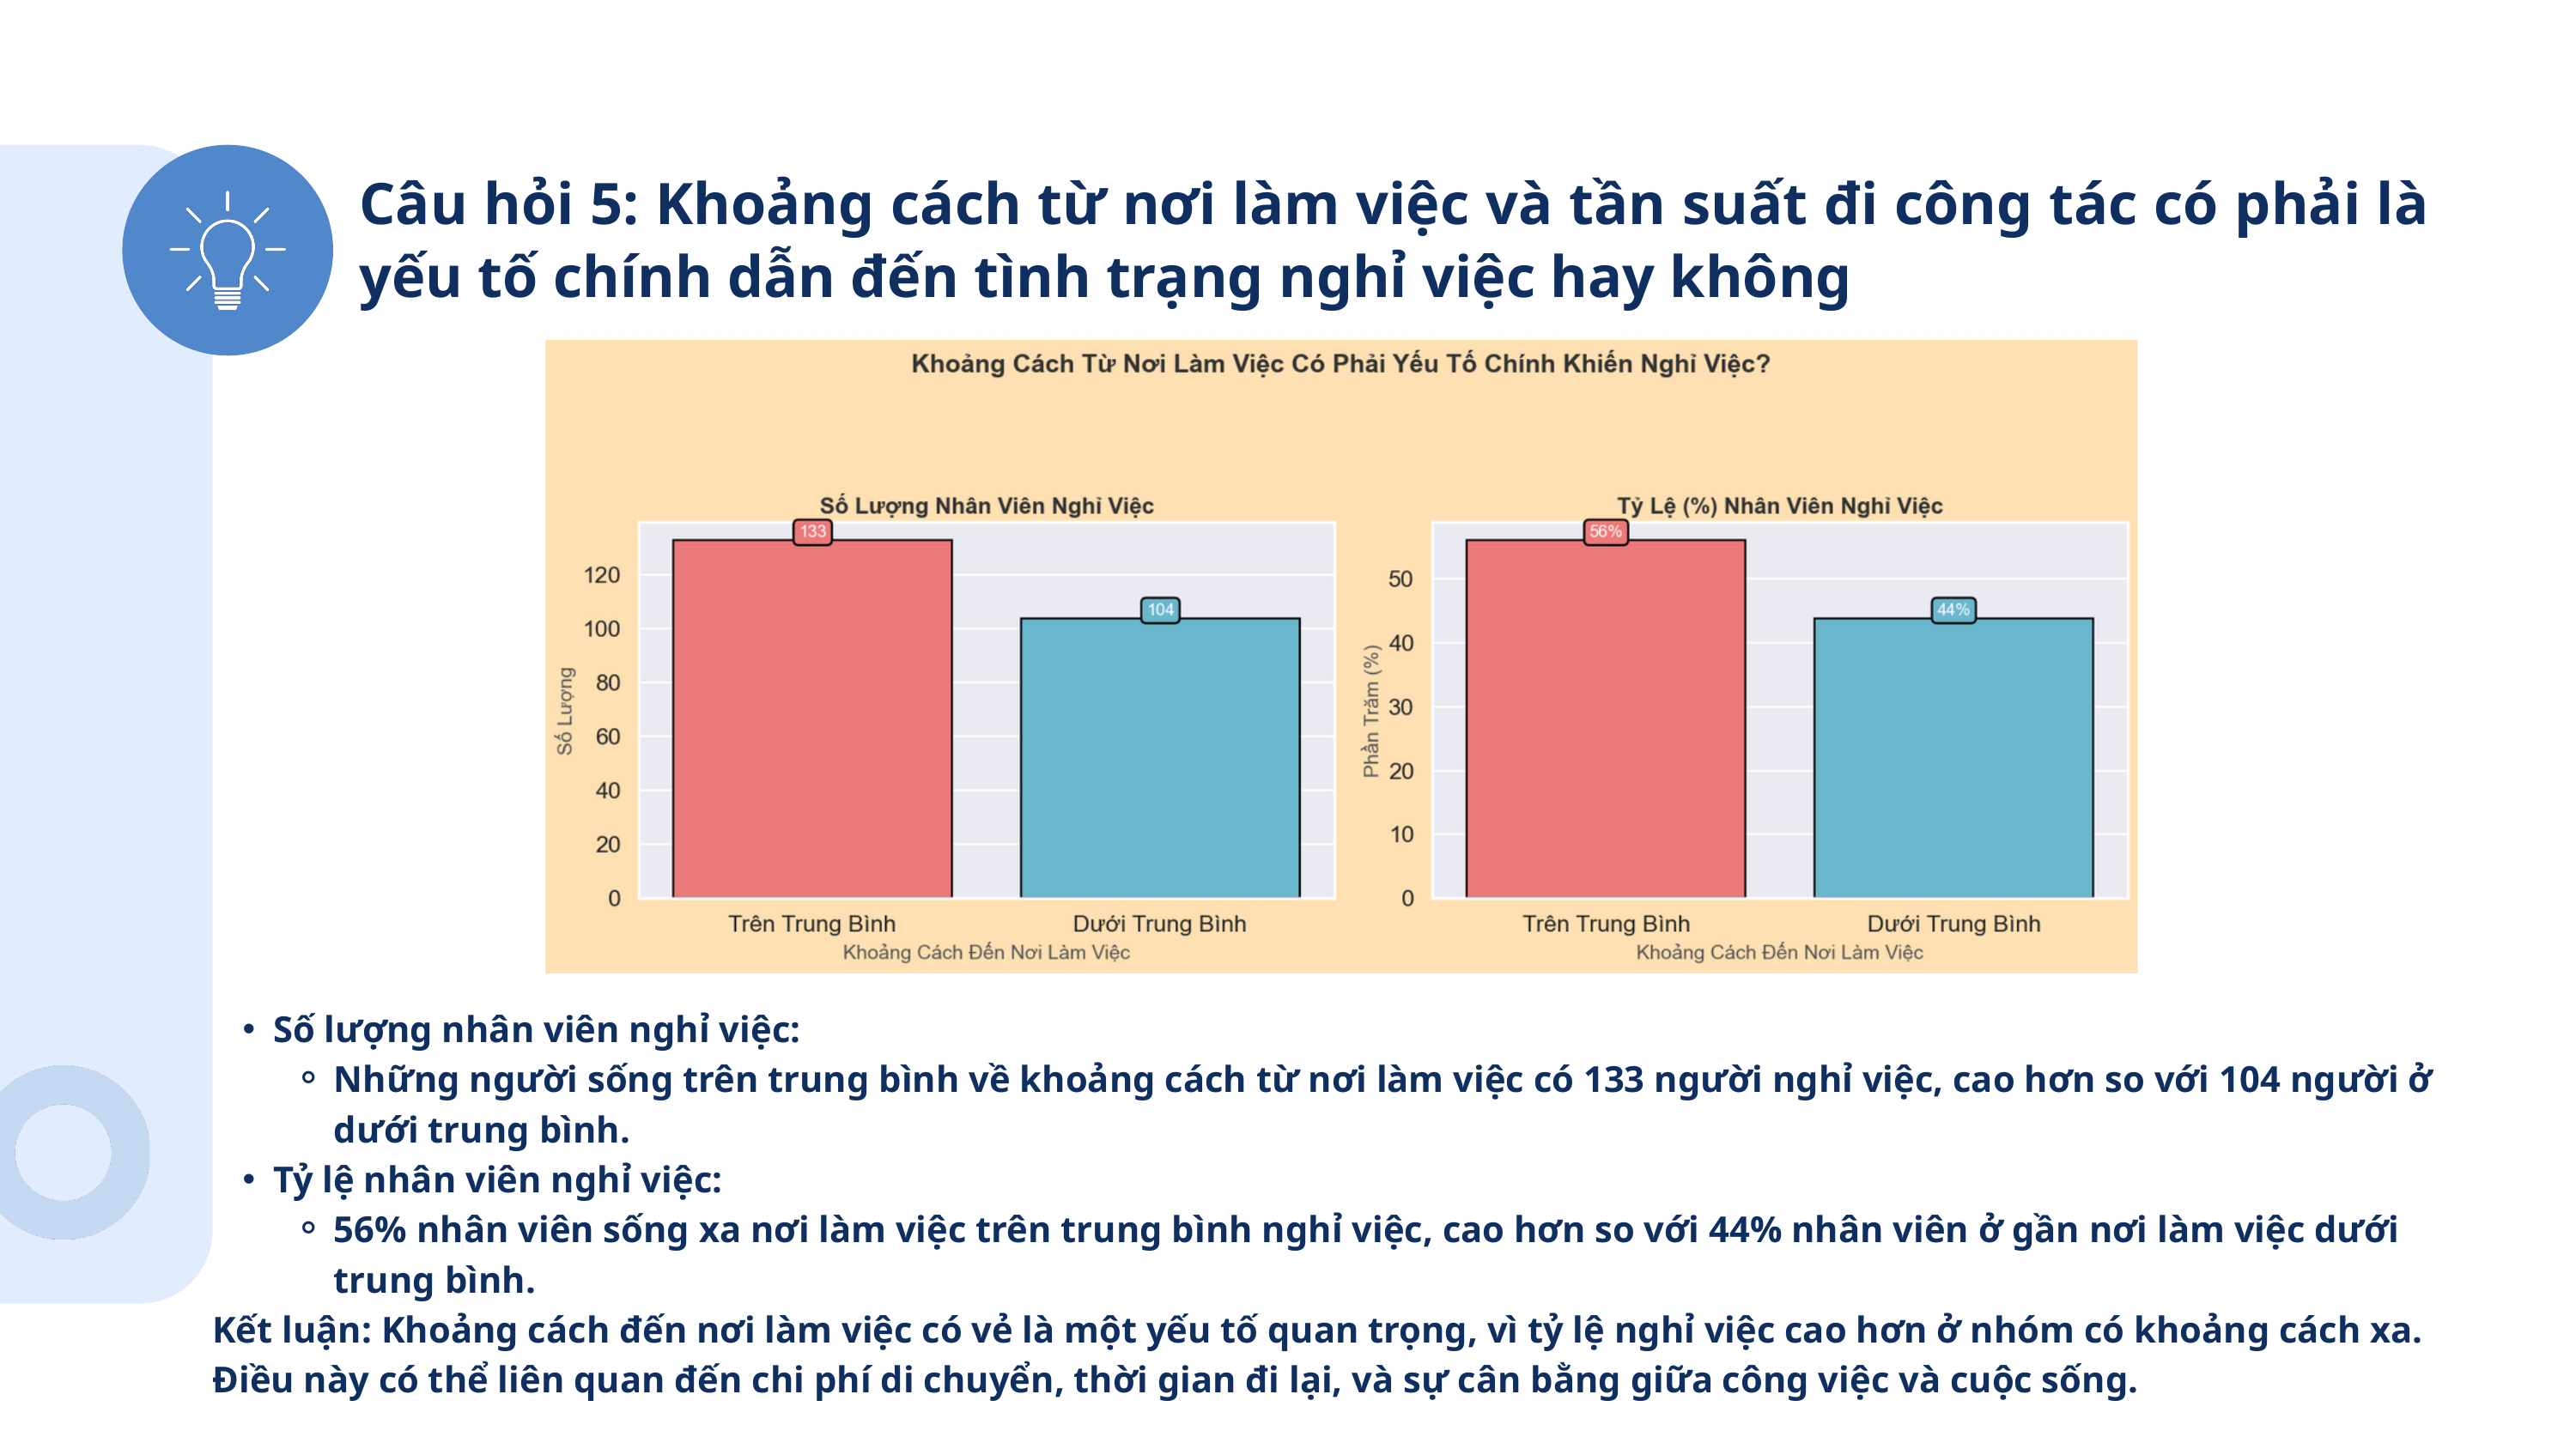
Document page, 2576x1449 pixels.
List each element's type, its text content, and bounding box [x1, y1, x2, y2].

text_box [0, 144, 213, 1304]
text_box Câu hỏi 5: Khoảng cách từ nơi làm việc và tần suất đi công tác có phải là yếu tố chính dẫn đến tình trạng nghỉ việc hay không [359, 163, 2432, 309]
text_box [545, 340, 2138, 973]
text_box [122, 144, 334, 356]
text_box Số lượng nhân viên nghỉ việc: Những người sống trên trung bình về khoảng cách từ nơi làm việc có 133 người nghỉ việc, cao hơn so với 104 người ở dưới trung bình. Tỷ lệ nhân viên nghỉ việc: 56% nhân viên sống xa nơi làm việc trên trung bình nghỉ việc, cao hơn so với 44% nhân viên ở gần nơi làm việc dưới trung bình. Kết luận: Khoảng cách đến nơi làm việc có vẻ là một yếu tố quan trọng, vì tỷ lệ nghỉ việc cao hơn ở nhóm có khoảng cách xa. Điều này có thể liên quan đến chi phí di chuyển, thời gian đi lại, và sự cân bằng giữa công việc và cuộc sống. [212, 999, 2509, 1449]
